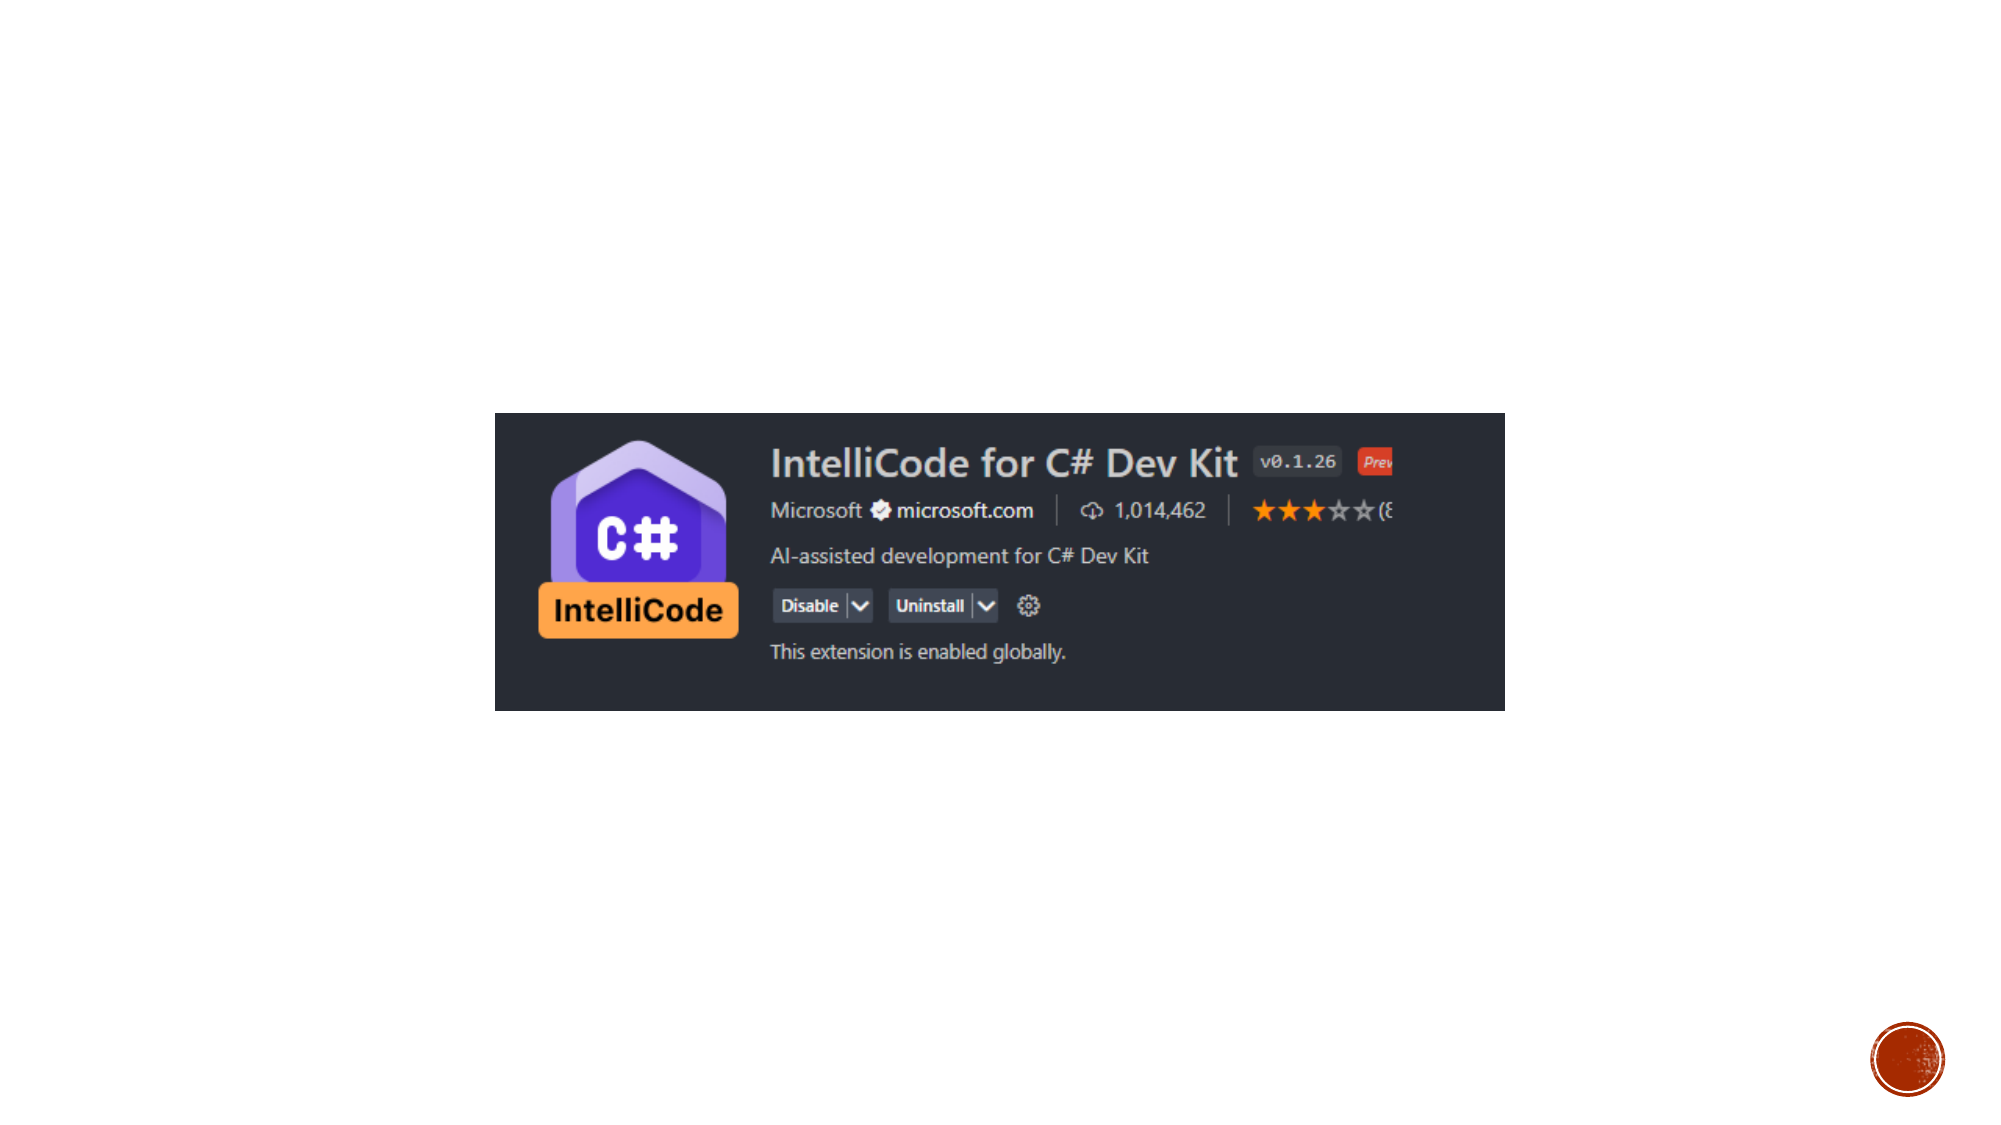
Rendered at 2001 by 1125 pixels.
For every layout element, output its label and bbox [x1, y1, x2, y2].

picture [495, 413, 1505, 711]
